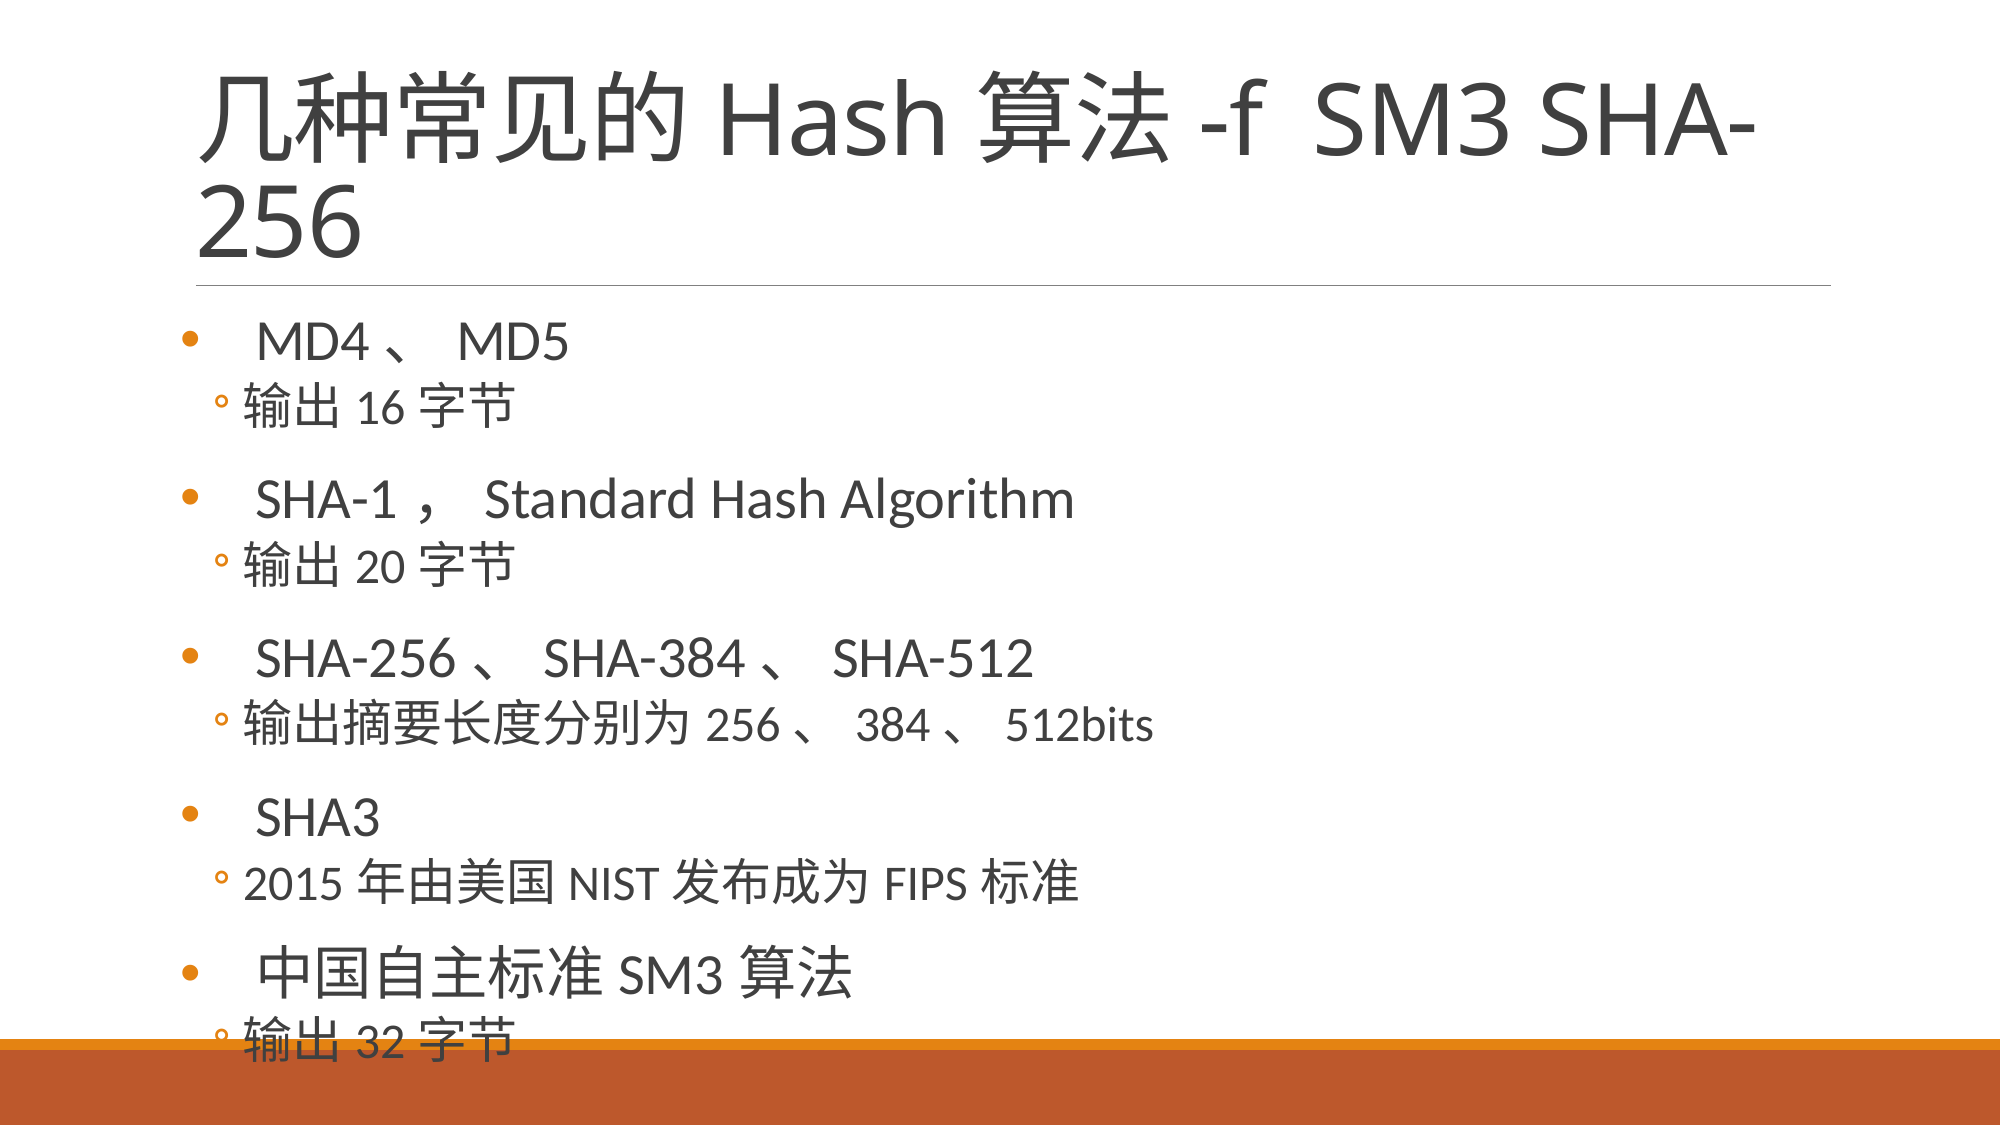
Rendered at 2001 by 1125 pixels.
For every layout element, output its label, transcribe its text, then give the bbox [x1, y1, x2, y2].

title 几种常见的Hash算法-f SM3 SHA-256 [180, 47, 1830, 285]
list MD4、MD5 输出16字节 SHA-1，Standard Hash Algorithm 输出20字节 SHA-256、SHA-384、SHA-512 输出摘要长度分别为256、384、512bits SHA3 2015年由美国NIST发布成为FIPS标准 中国自主标准SM3算法 输出32字节 [180, 302, 1830, 1080]
